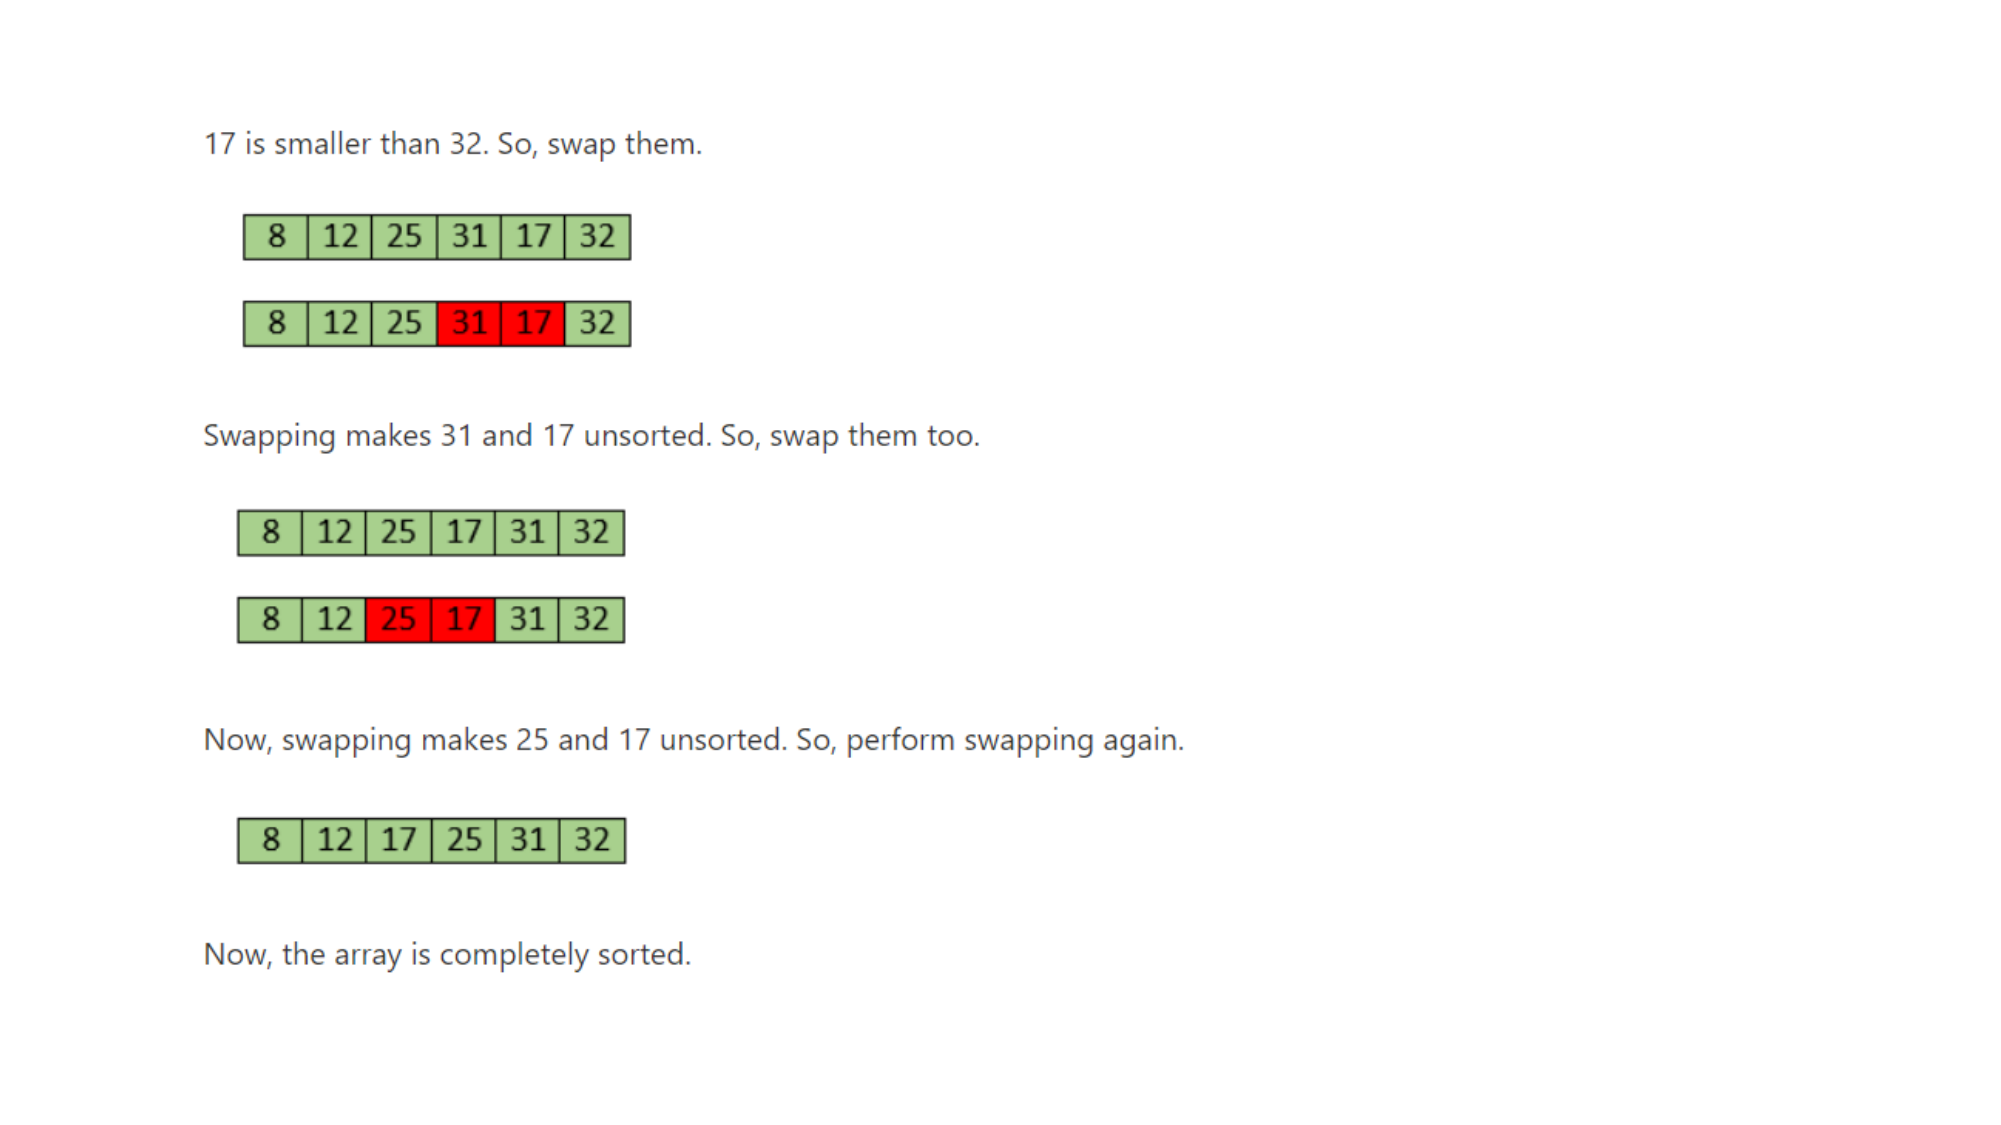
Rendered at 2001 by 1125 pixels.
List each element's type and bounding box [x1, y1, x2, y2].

list [189, 94, 1638, 988]
